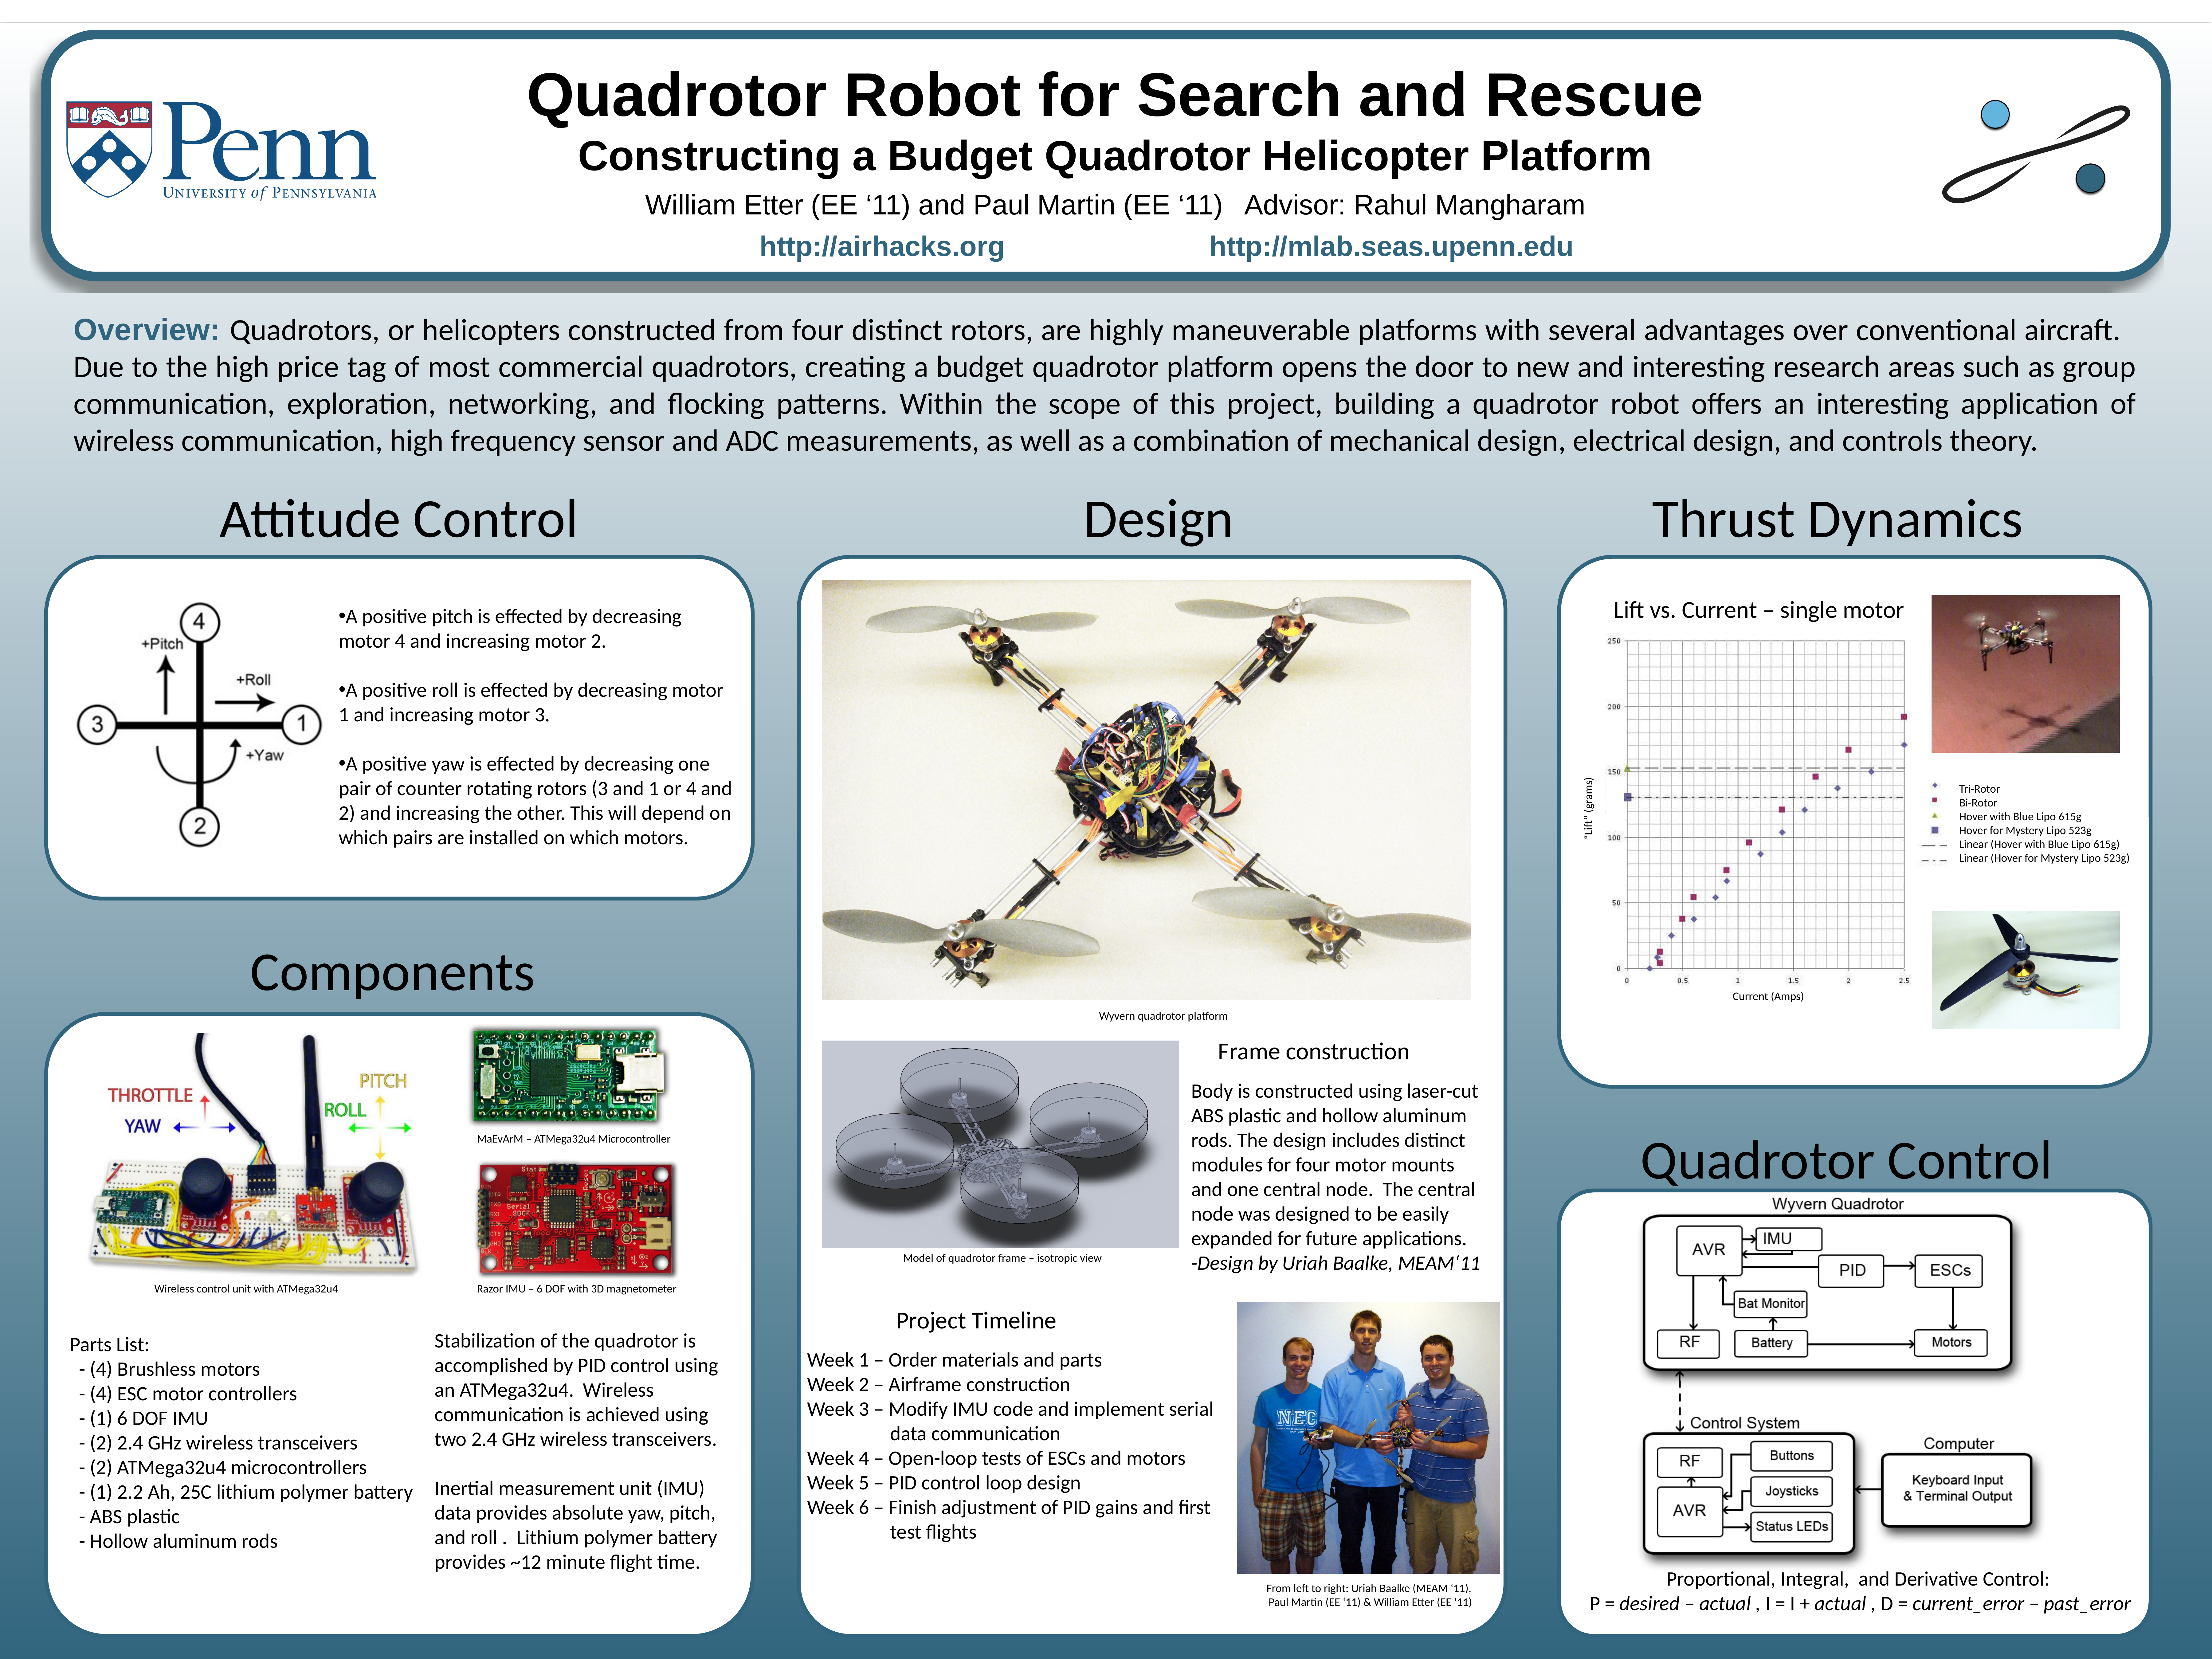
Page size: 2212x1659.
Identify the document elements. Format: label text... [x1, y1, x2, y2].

picture [1624, 1194, 2066, 1614]
text_box Parts List: - (4) Brushless motors - (4) ESC motor controllers - (1) 6 DOF IMU - (2) 2.4 GHz wireless transceivers - (2) ATMega32u4 microcontrollers - (1) 2.2 Ah, 25C lithium polymer battery - ABS plastic - Hollow aluminum rods [65, 1328, 422, 1596]
text_box Week 1 – Order materials and parts Week 2 – Airframe construction Week 3 – Modify IMU code and implement serial data communication Week 4 – Open-loop tests of ESCs and motors Week 5 – PID control loop design Week 6 – Finish adjustment of PID gains and first test flights [802, 1344, 1221, 1545]
text_box [45, 556, 754, 900]
picture [822, 580, 1471, 1000]
text_box [1558, 1190, 2151, 1637]
text_box Attitude Control [215, 480, 595, 551]
text_box Razor IMU – 6 DOF with 3D magnetometer [472, 1279, 691, 1297]
text_box Lift vs. Current – single motor [1609, 591, 1936, 625]
picture [472, 1156, 681, 1282]
picture [1922, 80, 2147, 227]
text_box Design [1079, 480, 1310, 551]
text_box Wireless control unit with ATMega32u4 [150, 1280, 353, 1297]
text_box [798, 556, 1506, 1637]
text_box [1558, 556, 2151, 1088]
text_box Overview: Quadrotors, or helicopters constructed from four distinct rotors, are highly maneuverable platforms with several advantages over conventional aircraft. Due to the high price tag of most commercial quadrotors, creating a budget quadrotor platform opens the door to new and interesting research areas such as group communication, exploration, networking, and flocking patterns. Within the scope of this project, building a quadrotor robot offers an interesting application of wireless communication, high frequency sensor and ADC measurements, as well as a combination of mechanical design, electrical design, and controls theory. [69, 307, 2143, 459]
text_box A positive pitch is effected by decreasing motor 4 and increasing motor 2. A positive roll is effected by decreasing motor 1 and increasing motor 3. A positive yaw is effected by decreasing one pair of counter rotating rotors (3 and 1 or 4 and 2) and increasing the other. This will depend on which pairs are installed on which motors. [334, 576, 741, 851]
text_box Body is constructed using laser-cut ABS plastic and hollow aluminum rods. The design includes distinct modules for four motor mounts and one central node. The central node was designed to be easily expanded for future applications. -Design by Uriah Baalke, MEAM‘11 [1186, 1075, 1490, 1277]
picture [465, 1021, 672, 1131]
picture [1605, 595, 2120, 1030]
text_box From left to right: Uriah Baalke (MEAM ‘11), Paul Martin (EE ‘11) & William Etter (EE ‘11) [1240, 1578, 1498, 1611]
text_box Quadrotor Control [1636, 1121, 2108, 1192]
text_box Tri-Rotor Bi-Rotor Hover with Blue Lipo 615g Hover for Mystery Lipo 523g Linear (Hover with Blue Lipo 615g) Linear (Hover for Mystery Lipo 523g) [1955, 779, 2158, 867]
text_box Wyvern quadrotor platform [1094, 1006, 1244, 1025]
text_box Current (Amps) [1728, 993, 1820, 1005]
text_box Thrust Dynamics [1647, 480, 2108, 551]
text_box Components [246, 933, 553, 1004]
text_box MaEvArM – ATMega32u4 Microcontroller [472, 1129, 691, 1147]
picture [61, 587, 338, 864]
picture [65, 100, 377, 202]
picture [822, 1041, 1179, 1248]
text_box [45, 1013, 754, 1637]
picture [1236, 1302, 1500, 1574]
text_box [0, 23, 2212, 1659]
text_box Project Timeline [892, 1302, 1061, 1336]
text_box Stabilization of the quadrotor is accomplished by PID control using an ATMega32u4. Wireless communication is achieved using two 2.4 GHz wireless transceivers. Inertial measurement unit (IMU) data provides absolute yaw, pitch, and roll . Lithium polymer battery provides ~12 minute flight time. [430, 1325, 741, 1617]
text_box [45, 34, 2167, 277]
text_box Frame construction [1213, 1033, 1463, 1133]
text_box Proportional, Integral, and Derivative Control: P = desired – actual , I = I + actual , D = current_error – past_error [1571, 1563, 2151, 1617]
text_box Model of quadrotor frame – isotropic view [899, 1251, 1141, 1267]
picture [80, 1033, 423, 1277]
text_box “Lift” (grams) [1578, 760, 1597, 845]
text_box Quadrotor Robot for Search and Rescue Constructing a Budget Quadrotor Helicopter Platform William Etter (EE ‘11) and Paul Martin (EE ‘11) Advisor: Rahul Mangharam http://airhacks.org http://mlab.seas.upenn.edu [441, 52, 1790, 264]
